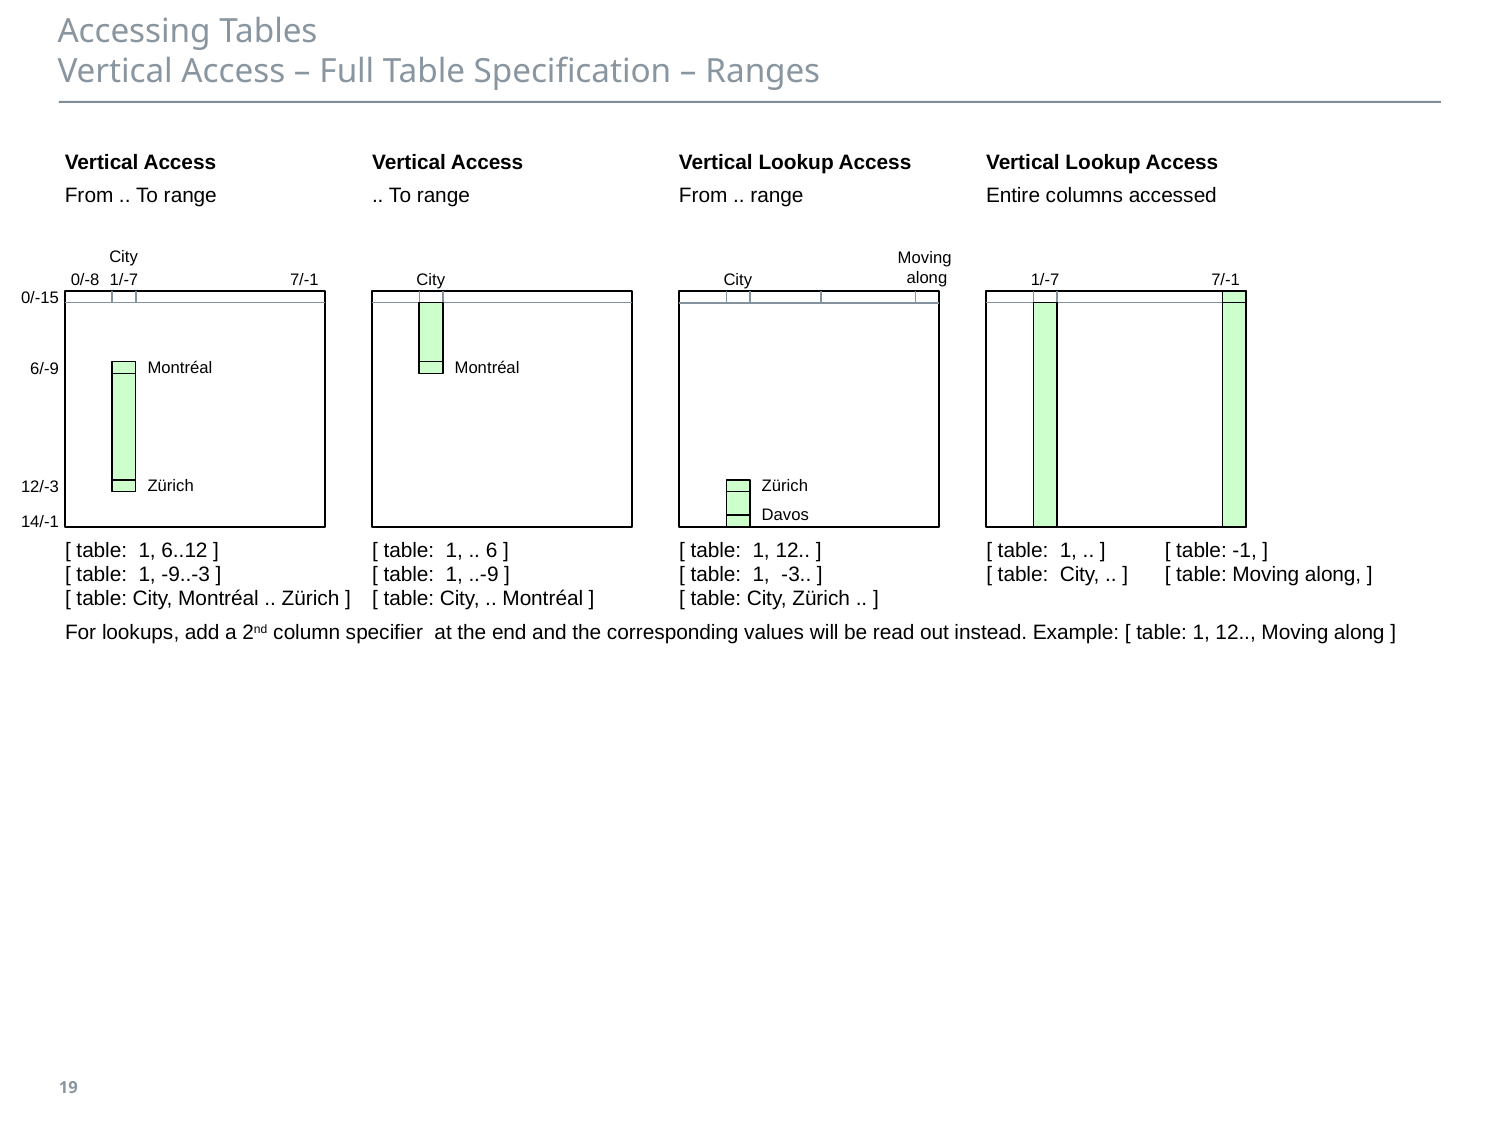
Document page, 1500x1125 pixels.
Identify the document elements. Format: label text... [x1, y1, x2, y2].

text_box [1031, 310, 1059, 529]
text_box [1058, 289, 1220, 301]
text_box [ table: 1, 6..12 ] [ table: 1, -9..-3 ] [ table: City, Montréal .. Zürich ] [63, 537, 327, 619]
text_box 1/-7 [1031, 265, 1059, 293]
text_box 1/-7 [110, 269, 138, 293]
text_box [724, 489, 752, 514]
text_box 7/-1 [1208, 265, 1248, 293]
text_box Davos [760, 501, 823, 529]
text_box Zürich [145, 466, 209, 505]
text_box Vertical Lookup Access [677, 147, 858, 175]
text_box 0/-15 [39, 289, 67, 305]
text_box [110, 371, 138, 482]
text_box [815, 304, 827, 308]
text_box [110, 360, 138, 371]
text_box Montréal [145, 348, 209, 387]
text_box City [417, 265, 445, 293]
text_box [1034, 293, 1056, 301]
text_box [720, 304, 731, 308]
text_box [110, 482, 138, 494]
text_box City [110, 246, 138, 269]
text_box [724, 513, 752, 529]
text_box [130, 303, 141, 307]
text_box [63, 289, 327, 529]
text_box .. To range [370, 182, 551, 246]
text_box From .. To range [63, 182, 244, 246]
title Accessing Tables Vertical Access – Full Table Specification – Ranges [57, 1, 1440, 96]
text_box From .. range [677, 183, 858, 246]
text_box Zürich [760, 466, 823, 501]
text_box Montréal [453, 348, 516, 387]
text_box [ table: -1, ] [ table: Moving along, ] [1163, 537, 1449, 624]
text_box Vertical Access [370, 147, 551, 175]
text_box 7/-1 [299, 265, 327, 293]
text_box [984, 289, 1033, 529]
text_box 12/-3 [39, 478, 67, 494]
text_box [1220, 289, 1248, 305]
text_box [ table: 1, 12.. ] [ table: 1, -3.. ] [ table: City, Zürich .. ] [677, 537, 941, 619]
text_box [724, 478, 752, 489]
text_box [370, 289, 634, 529]
text_box City [724, 265, 752, 293]
text_box Entire columns accessed [984, 183, 1165, 246]
text_box Vertical Access [63, 147, 244, 175]
text_box [1220, 305, 1248, 529]
text_box Vertical Lookup Access [984, 147, 1165, 175]
text_box 6/-9 [39, 360, 67, 376]
text_box [744, 304, 755, 308]
text_box [417, 364, 445, 376]
text_box [106, 303, 118, 307]
text_box [417, 310, 445, 364]
text_box [677, 289, 941, 529]
text_box Moving along [913, 253, 941, 281]
text_box 0/-8 [63, 265, 91, 293]
text_box [909, 304, 920, 308]
text_box [1059, 310, 1220, 529]
text_box For lookups, add a 2nd column specifier at the end and the corresponding values will be read out instead. Example: [ table: 1, 12.., Moving along ] [63, 619, 1118, 647]
text_box 14/-1 [39, 513, 67, 529]
text_box [ table: 1, .. 6 ] [ table: 1, ..-9 ] [ table: City, .. Montréal ] [370, 537, 634, 619]
text_box [ table: 1, .. ] [ table: City, .. ] [984, 537, 1163, 624]
